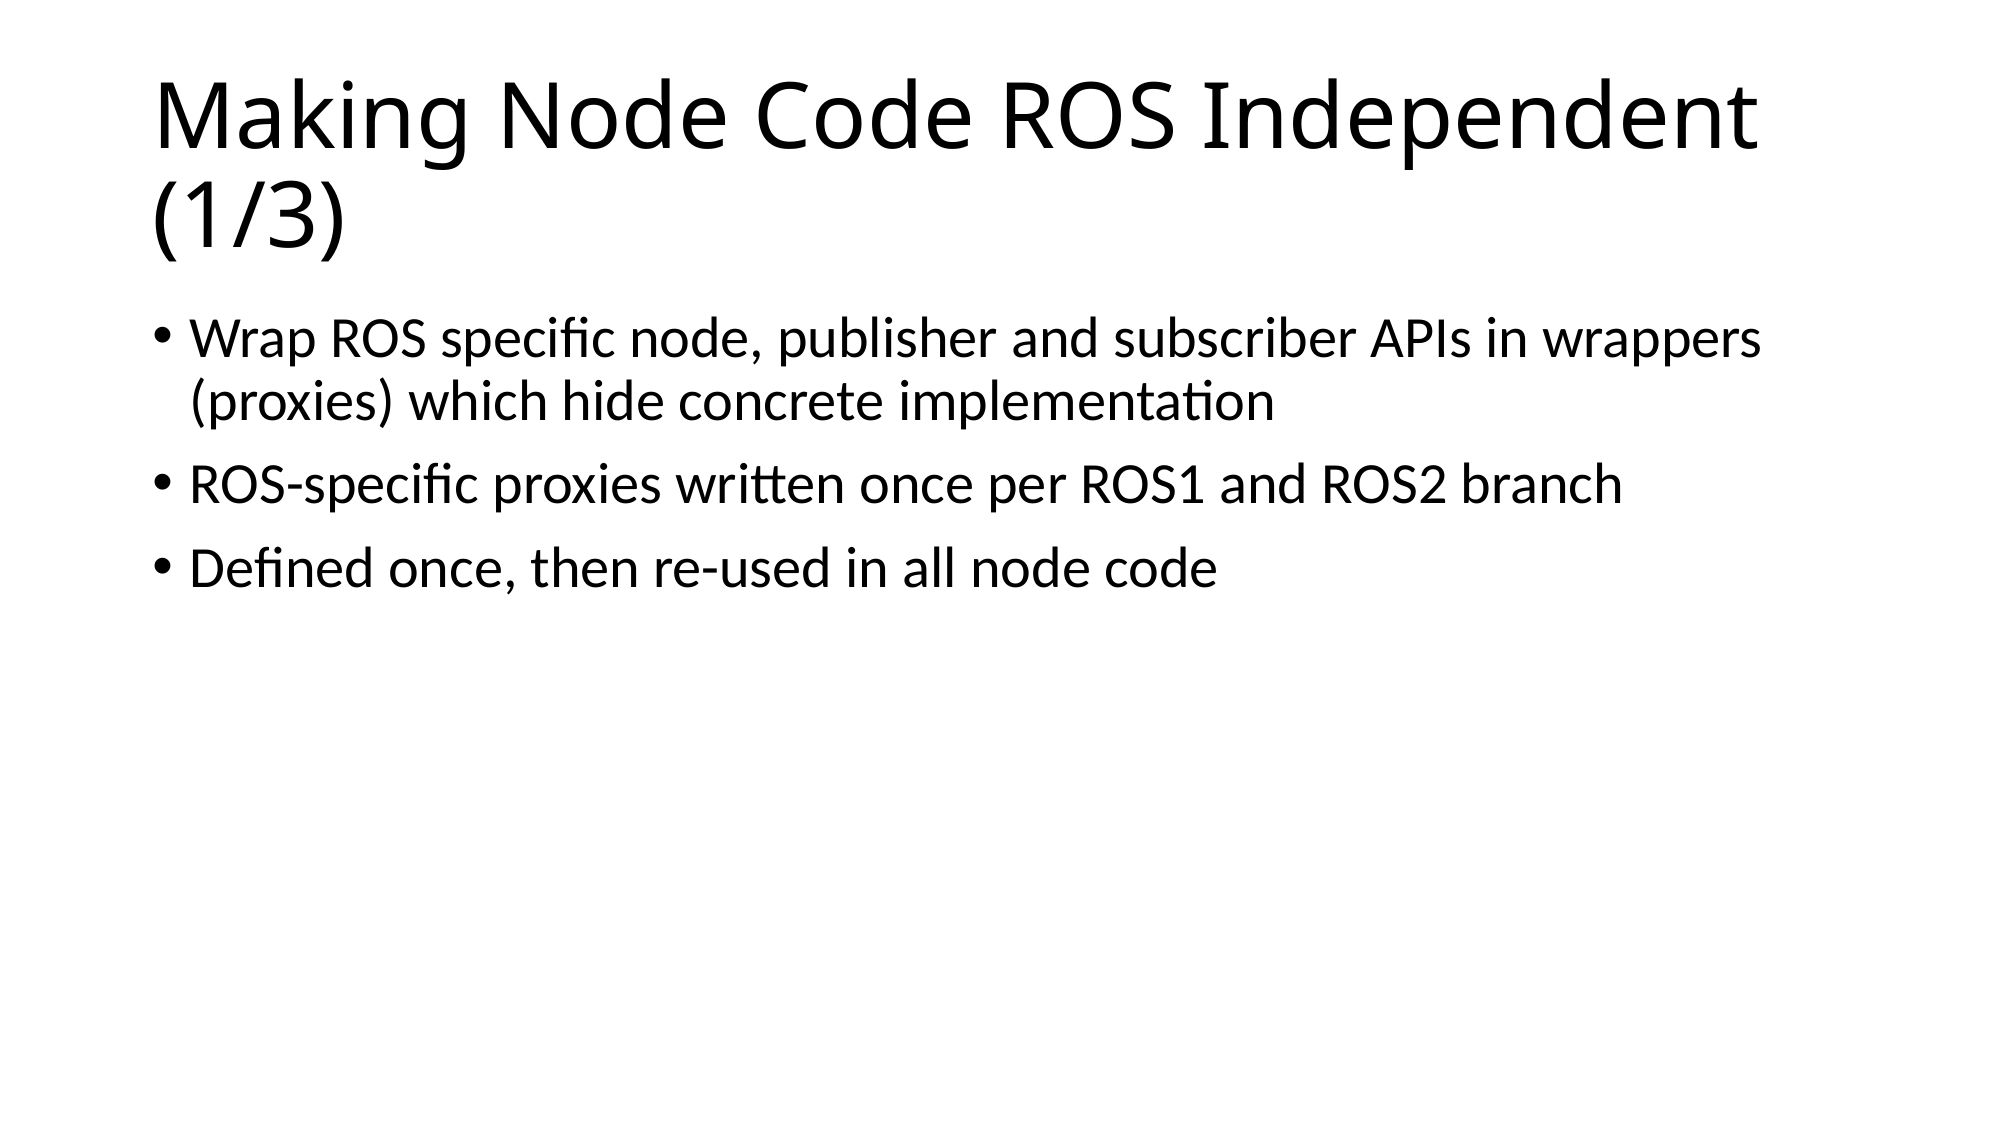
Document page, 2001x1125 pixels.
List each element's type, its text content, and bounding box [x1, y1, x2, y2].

title Making Node Code ROS Independent (1/3) [137, 59, 1863, 278]
list Wrap ROS specific node, publisher and subscriber APIs in wrappers (proxies) which hide concrete implementation ROS-specific proxies written once per ROS1 and ROS2 branch Defined once, then re-used in all node code [137, 299, 1863, 1014]
